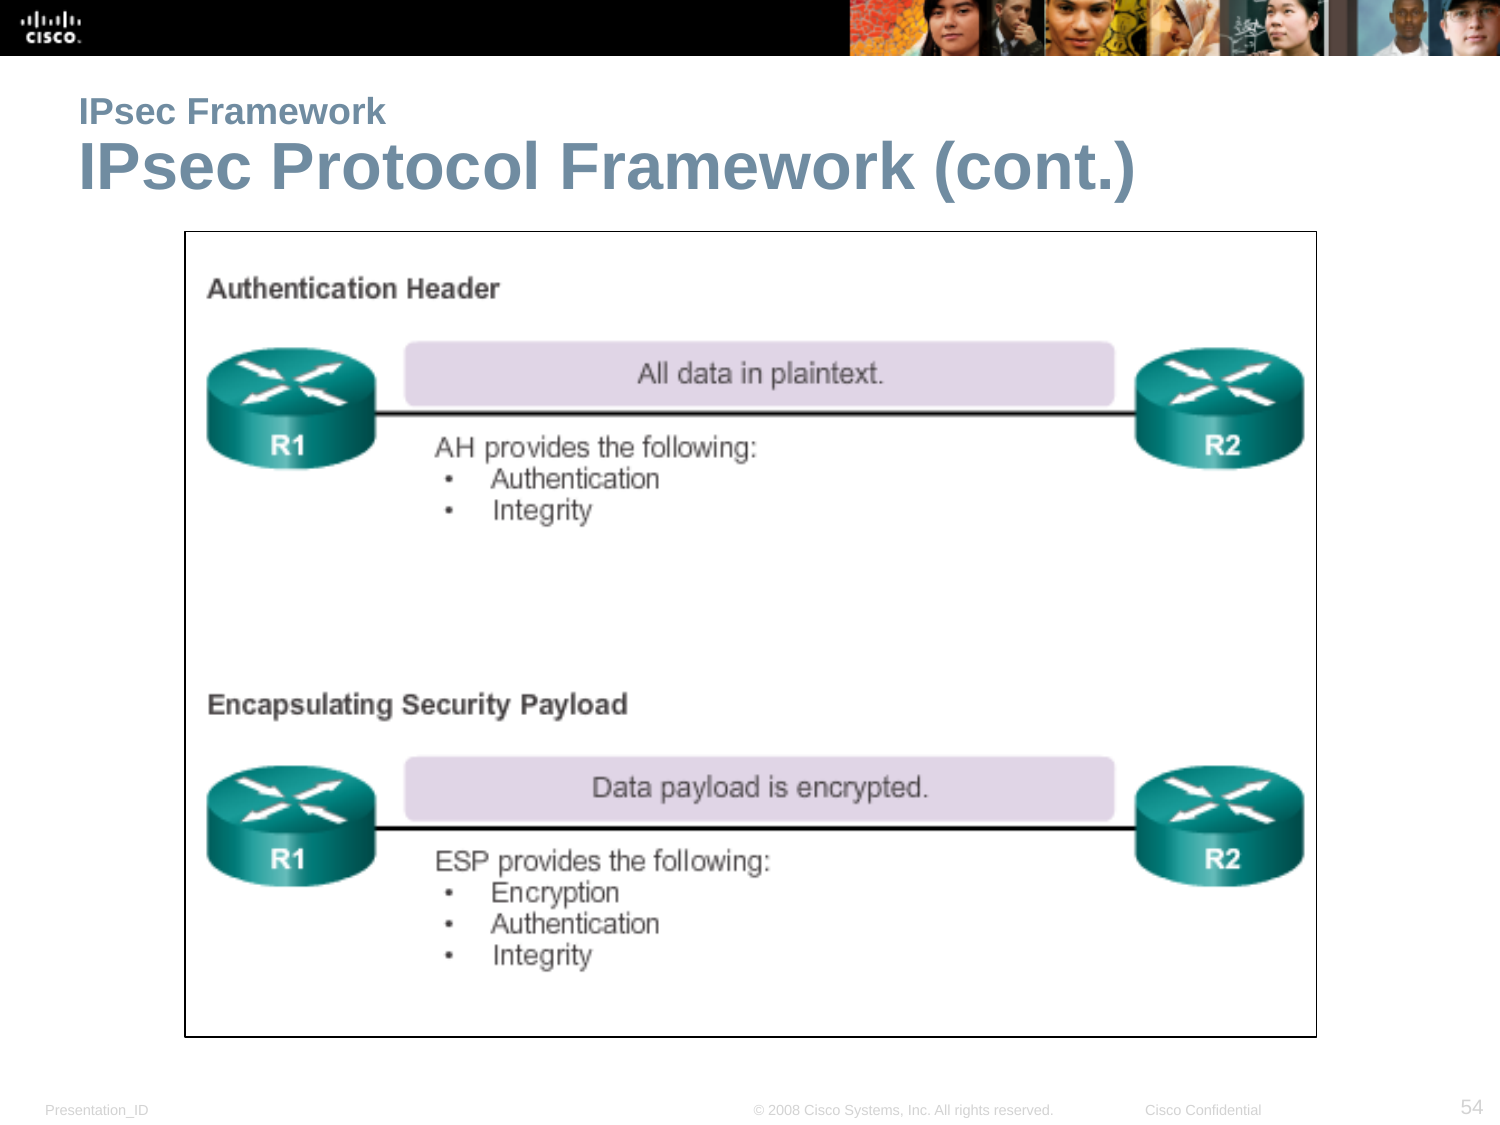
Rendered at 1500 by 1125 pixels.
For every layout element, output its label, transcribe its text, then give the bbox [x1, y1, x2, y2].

picture [0, 0, 1500, 56]
picture [185, 232, 1316, 1037]
title IPsec Framework IPsec Protocol Framework (cont.) [64, 73, 1402, 212]
